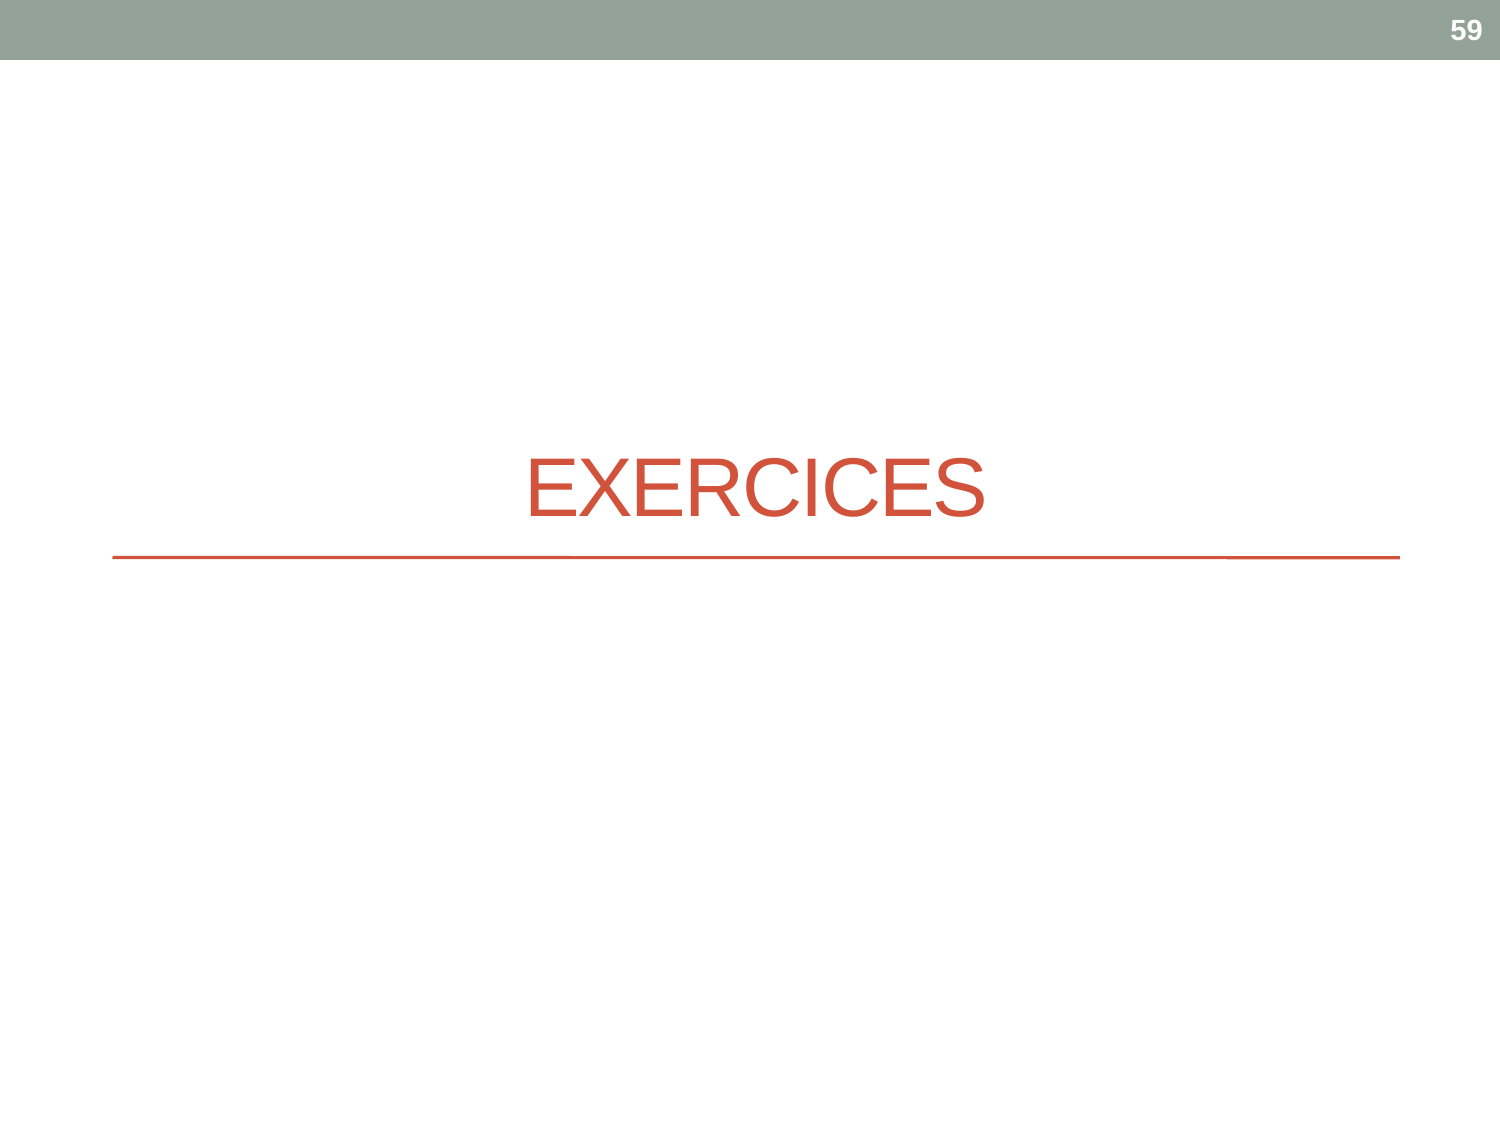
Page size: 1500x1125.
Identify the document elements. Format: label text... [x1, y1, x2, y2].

title EXERCICES [112, 224, 1400, 542]
slide_number 59 [1377, 0, 1498, 57]
